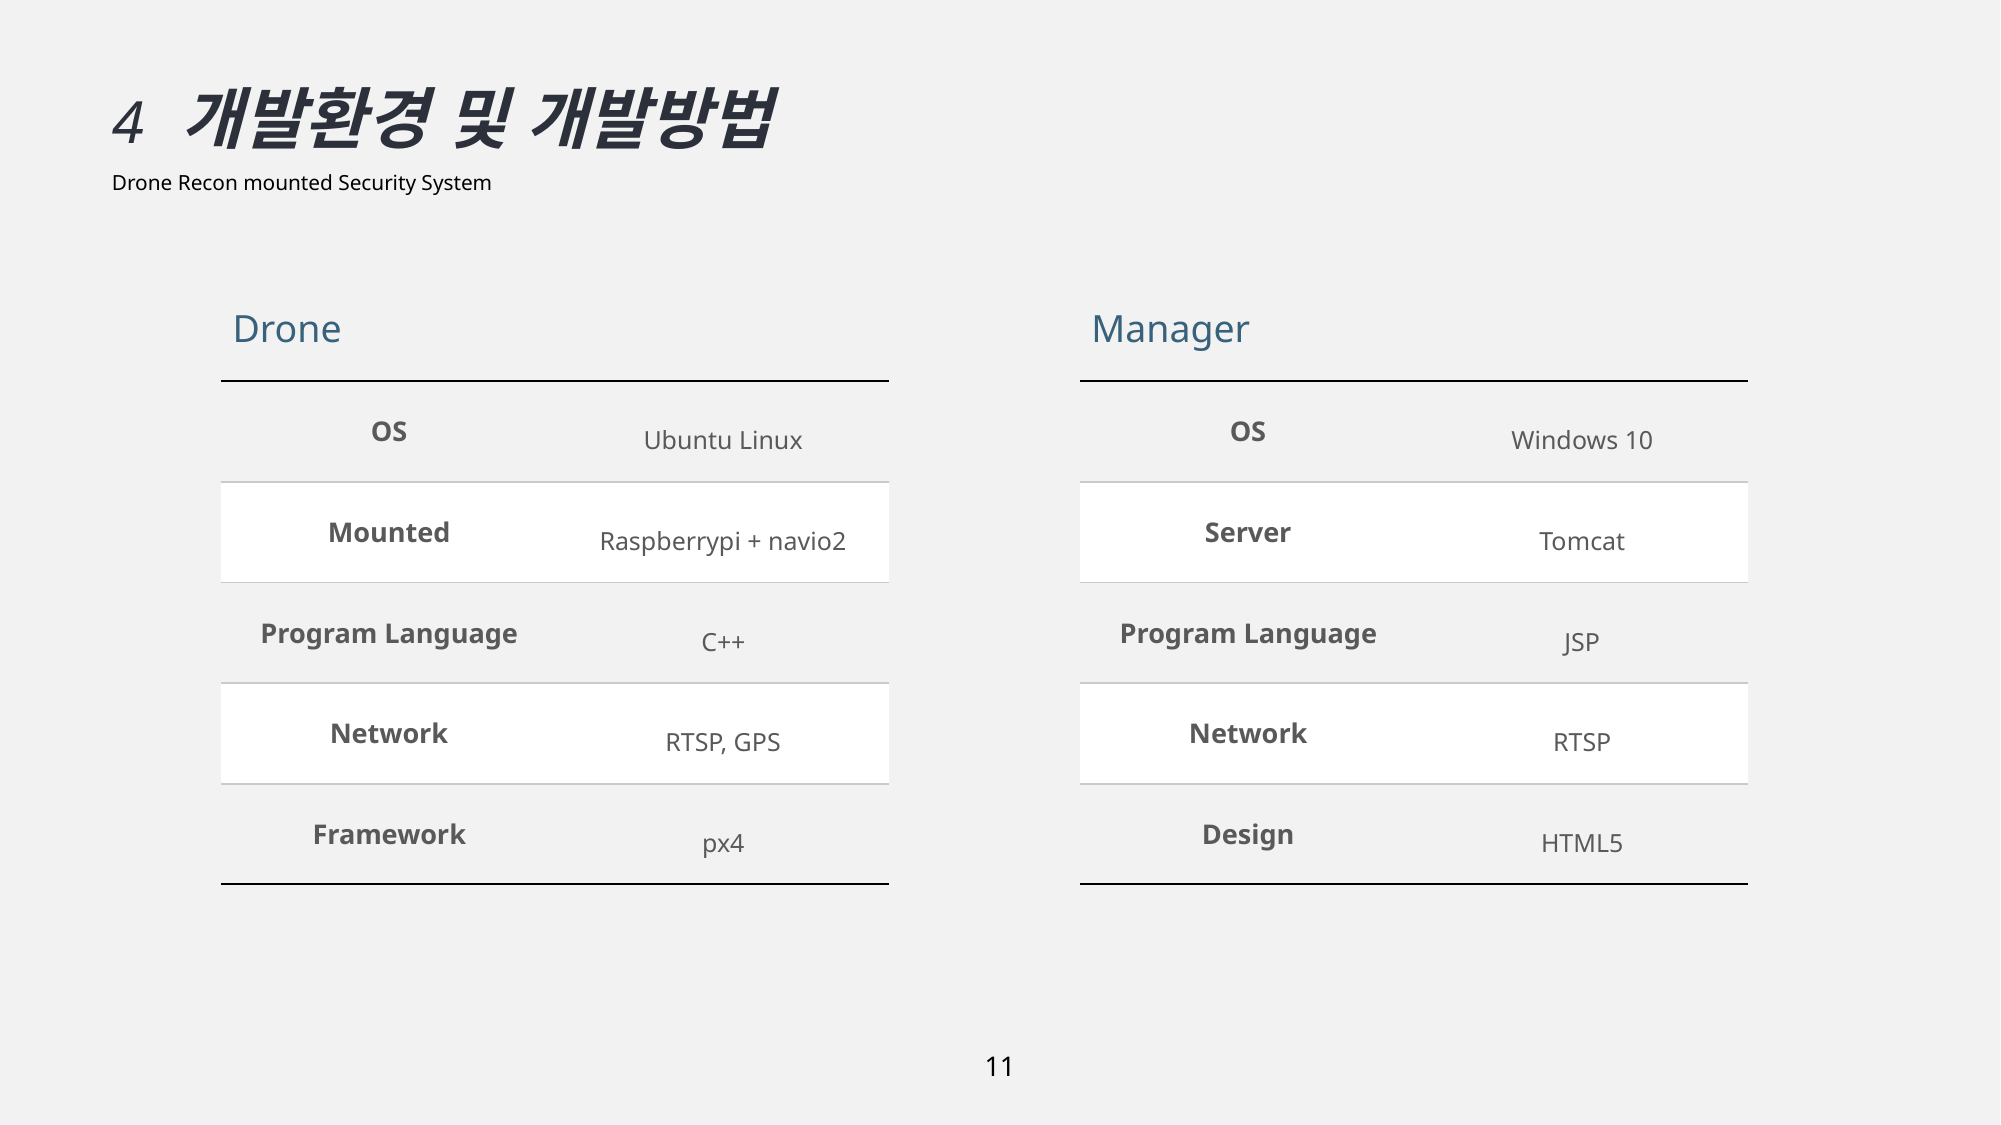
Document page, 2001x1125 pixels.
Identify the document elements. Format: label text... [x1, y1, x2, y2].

table_header Windows 10 [1396, 382, 1748, 481]
table_cell Raspberrypi + navio2 [537, 483, 889, 582]
text_box 4 개발환경 및 개발방법 Drone Recon mounted Security System [97, 29, 1098, 202]
table_cell Program Language [1080, 583, 1396, 682]
table_cell Framework [221, 785, 537, 883]
text_box Manager [1076, 297, 1296, 358]
table_cell JSP [1396, 583, 1748, 682]
table_cell Server [1080, 483, 1396, 582]
table_cell Network [1080, 684, 1396, 783]
table_cell RTSP, GPS [537, 684, 889, 783]
table_cell Design [1080, 785, 1396, 883]
table_cell RTSP [1396, 684, 1748, 783]
table_cell Network [221, 684, 537, 783]
table_cell C++ [537, 583, 889, 682]
text_box Drone [217, 297, 437, 358]
table_cell Tomcat [1396, 483, 1748, 582]
table_cell HTML5 [1396, 785, 1748, 883]
table_header OS [221, 382, 537, 481]
table_cell px4 [537, 785, 889, 883]
table_cell Program Language [221, 583, 537, 682]
table_header Ubuntu Linux [537, 382, 889, 481]
table_cell Mounted [221, 483, 537, 582]
text_box 11 [0, 1042, 2000, 1090]
table_header OS [1080, 382, 1396, 481]
